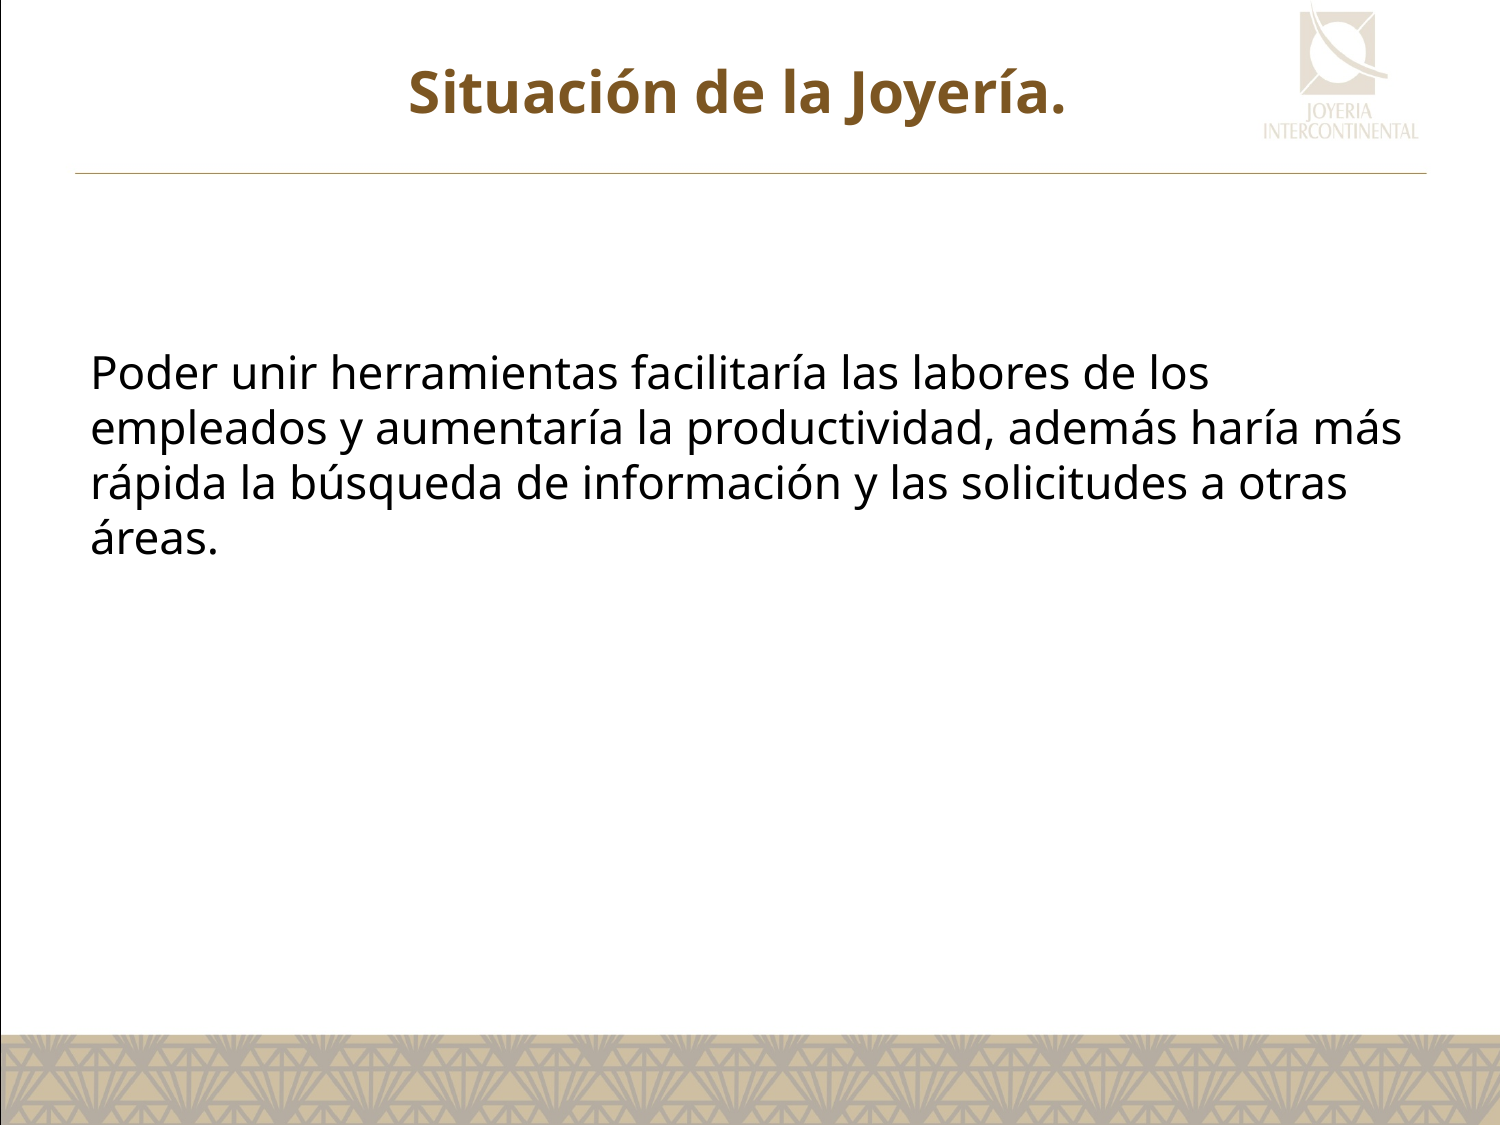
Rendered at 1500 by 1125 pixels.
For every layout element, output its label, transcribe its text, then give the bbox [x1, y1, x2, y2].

title Situación de la Joyería. [171, 37, 1306, 143]
picture [0, 0, 1500, 1125]
list Poder unir herramientas facilitaría las labores de los empleados y aumentaría la productividad, además haría más rápida la búsqueda de información y las solicitudes a otras áreas. [75, 208, 1424, 1005]
